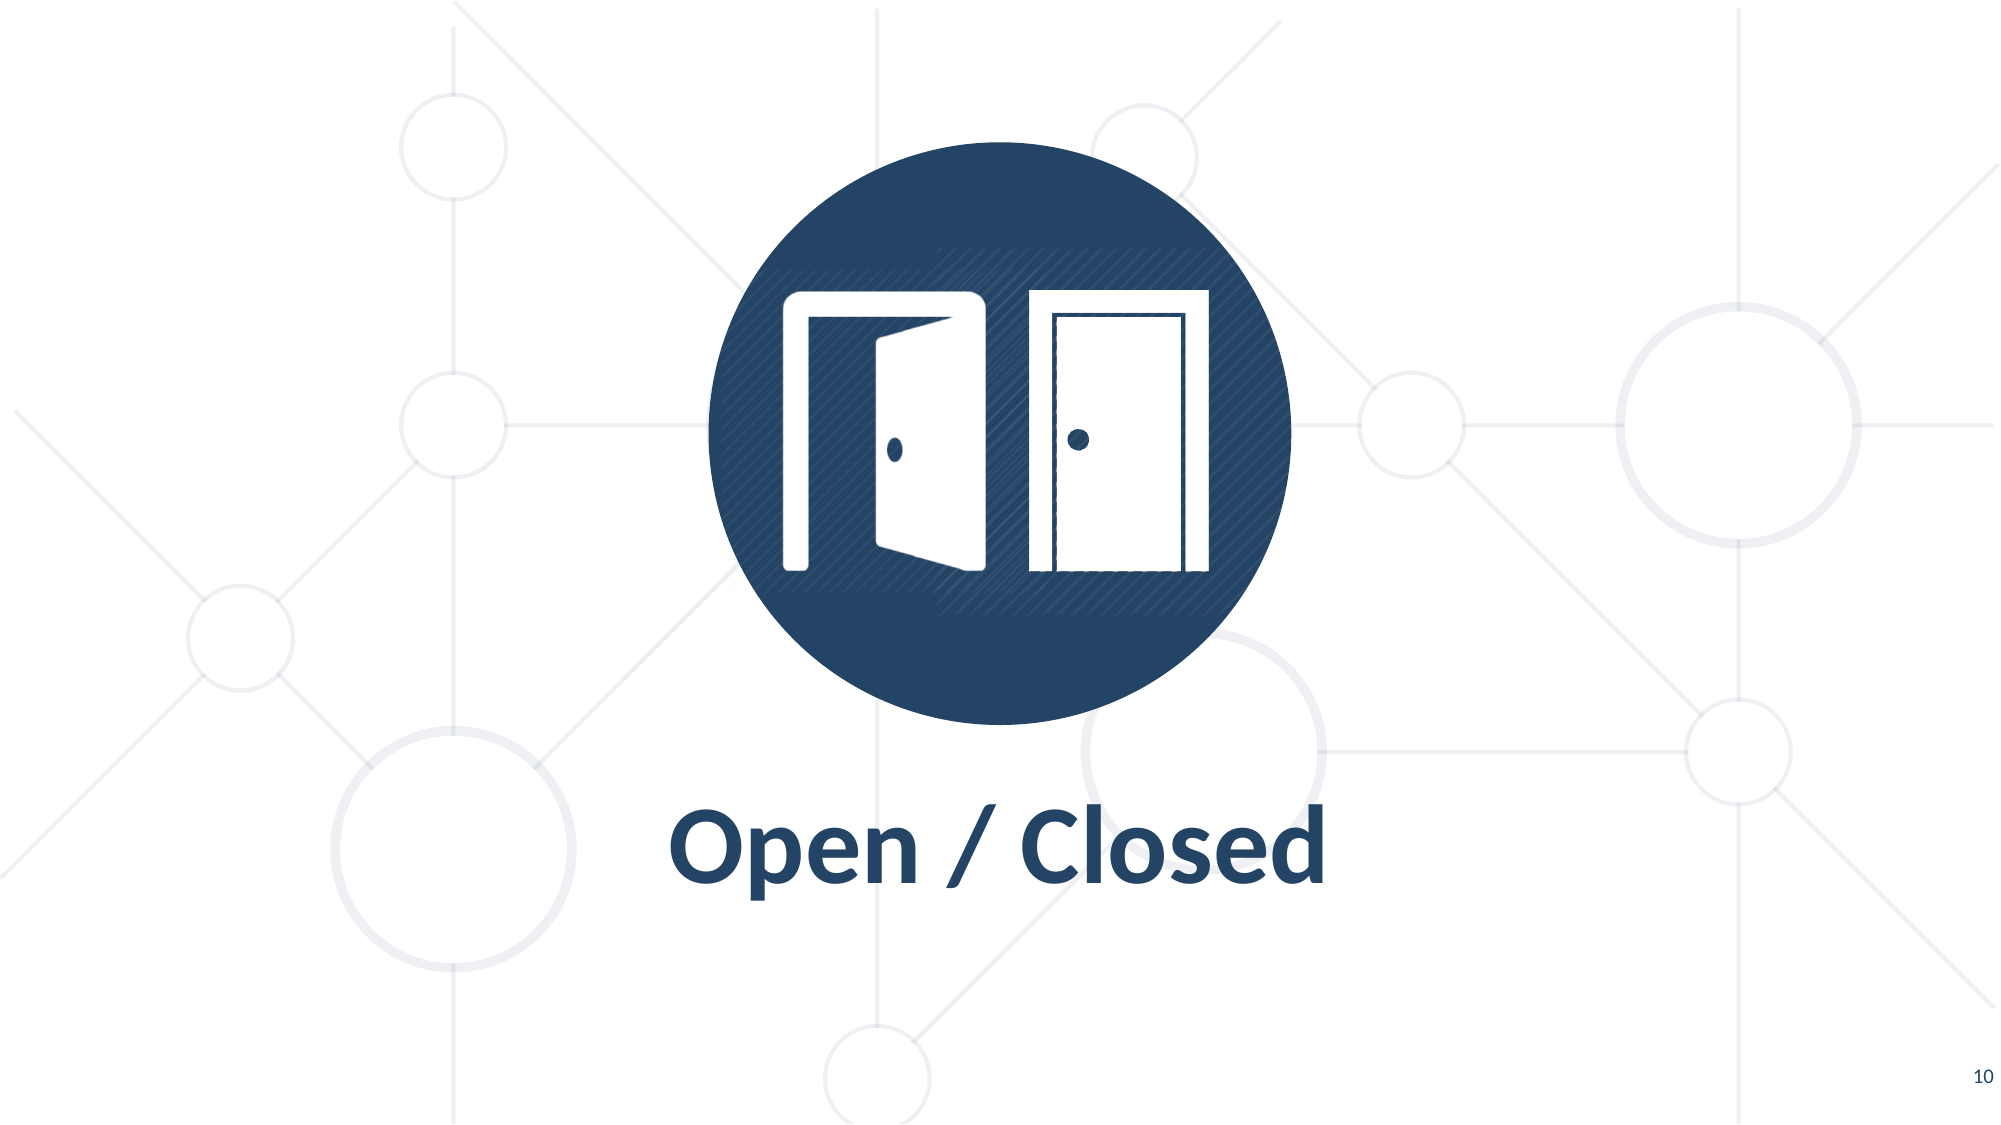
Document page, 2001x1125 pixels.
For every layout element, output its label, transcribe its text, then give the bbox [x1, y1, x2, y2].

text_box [717, 243, 1306, 618]
slide_number 10 [1929, 1049, 2000, 1100]
list Open / Closed [100, 771, 1900, 898]
